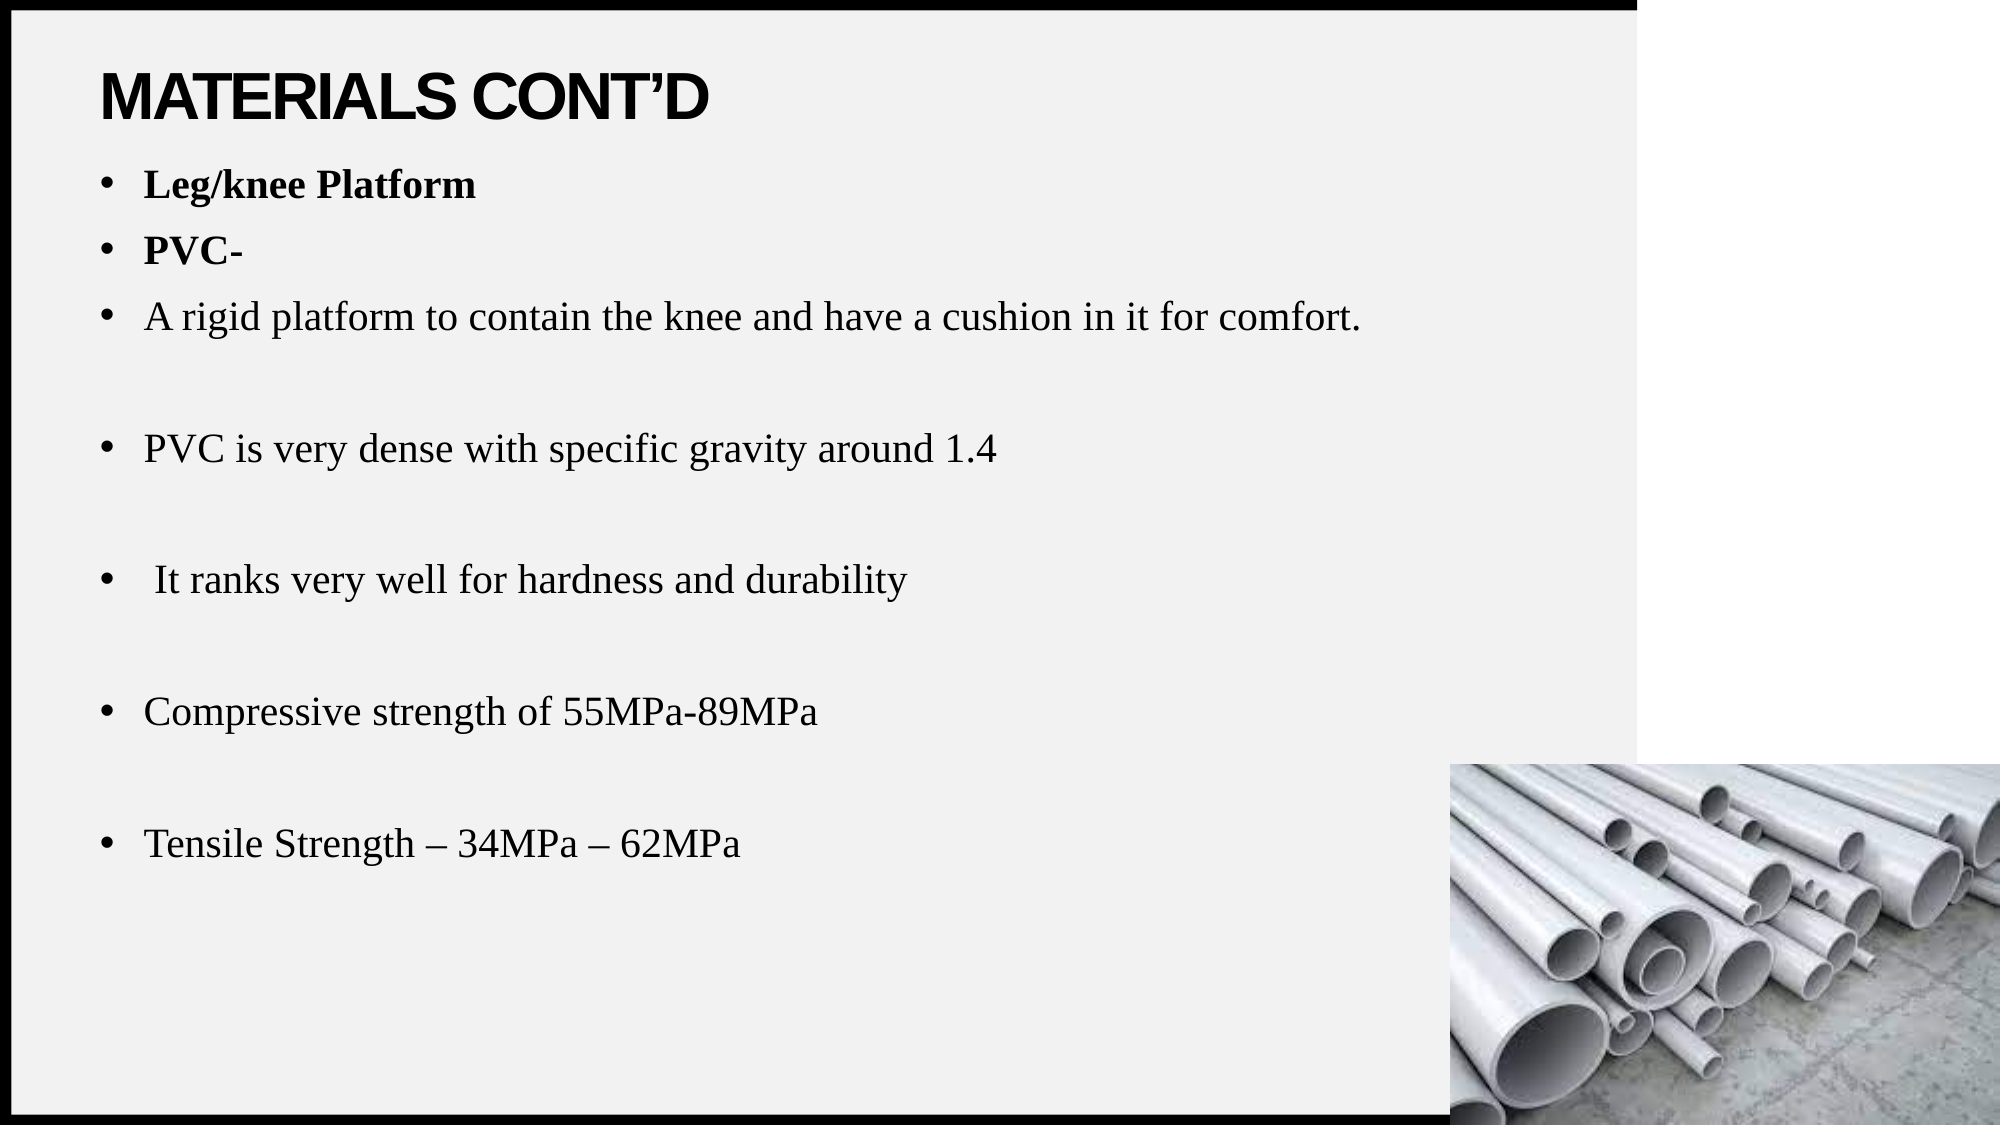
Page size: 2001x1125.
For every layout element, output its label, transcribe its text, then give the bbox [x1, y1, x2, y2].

title Materials cont’d [99, 45, 1734, 150]
picture [1450, 764, 2000, 1125]
list Leg/knee Platform PVC- A rigid platform to contain the knee and have a cushion in it for comfort. PVC is very dense with specific gravity around 1.4 It ranks very well for hardness and durability Compressive strength of 55MPa-89MPa Tensile Strength – 34MPa – 62MPa [99, 162, 1734, 1062]
